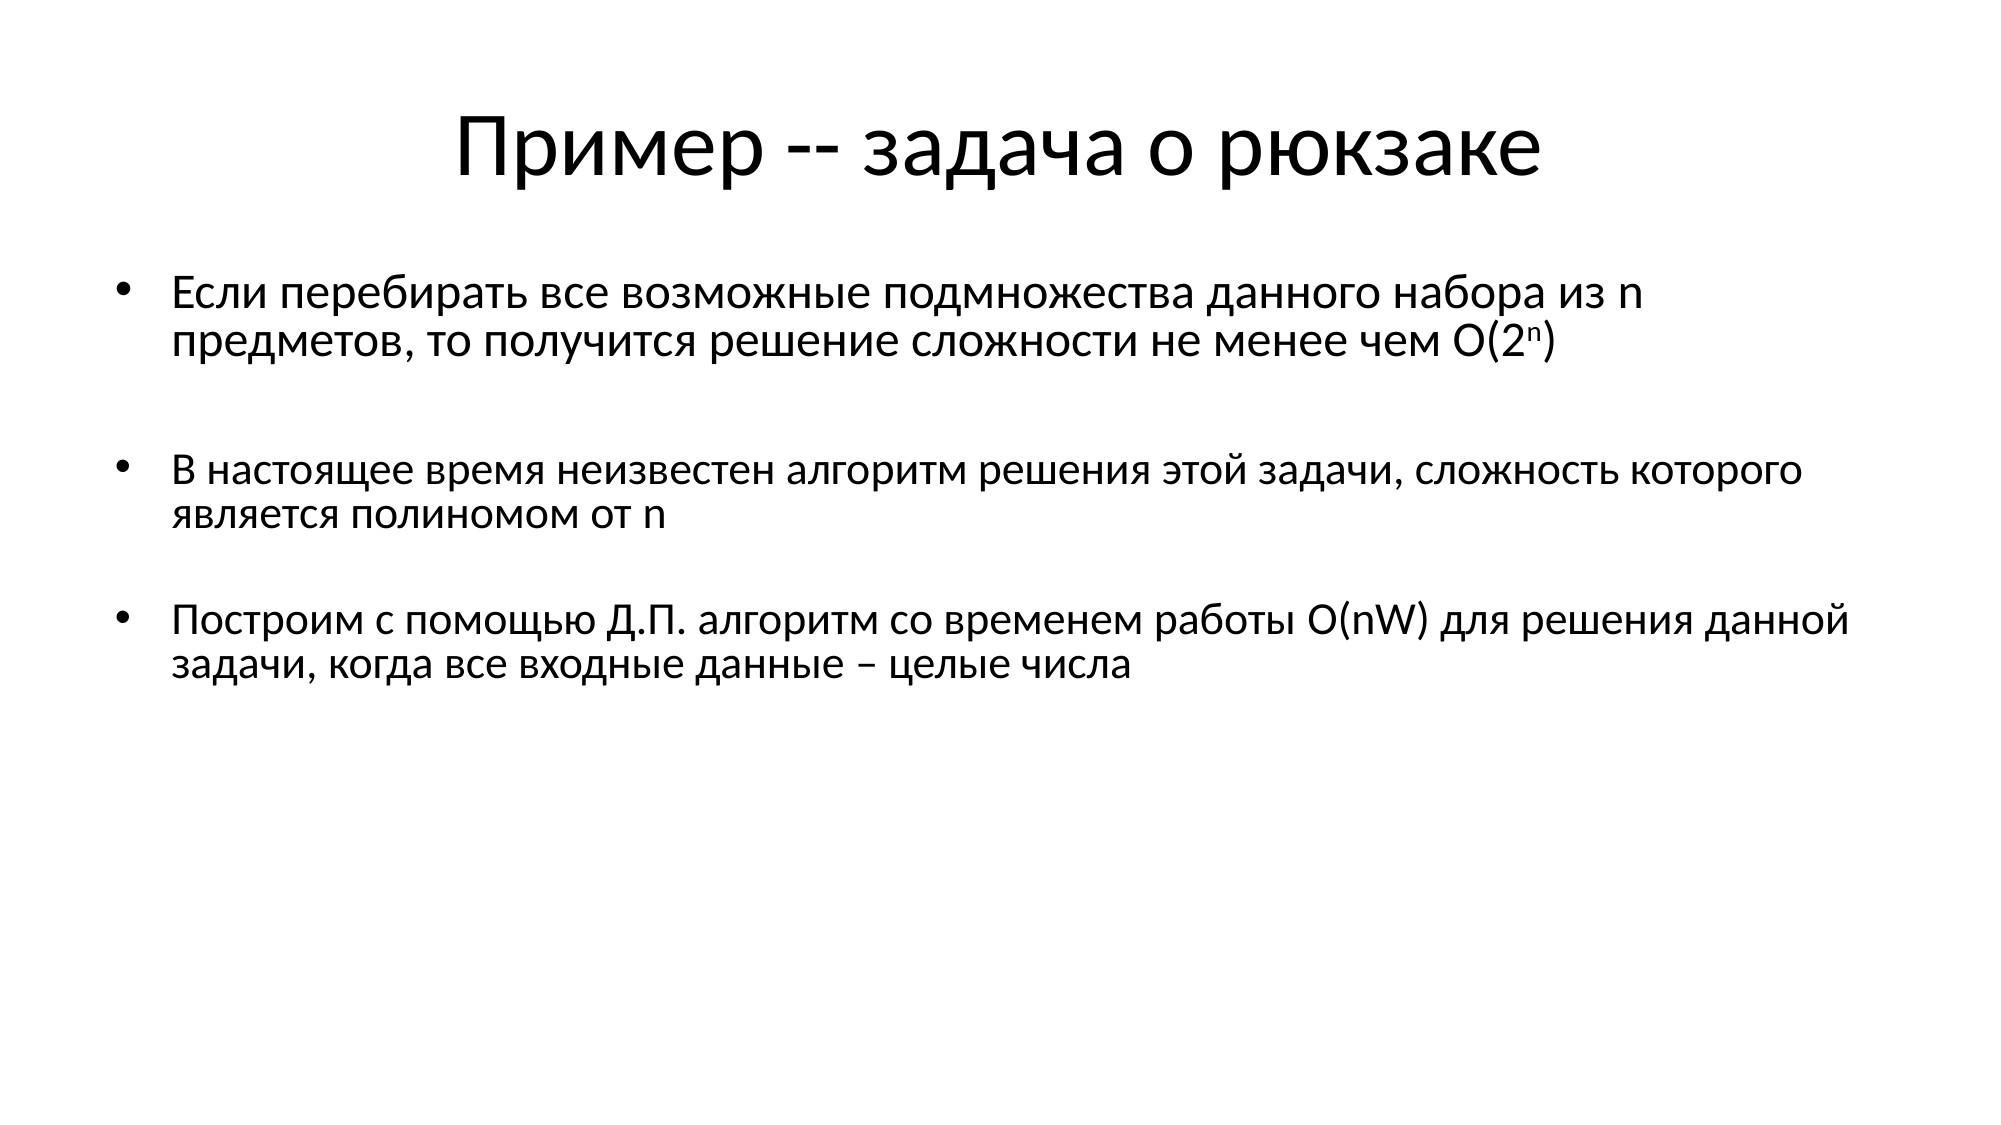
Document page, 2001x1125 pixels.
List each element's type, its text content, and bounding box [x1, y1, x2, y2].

title Пример -- задача о рюкзаке [99, 45, 1900, 233]
list Если перебирать все возможные подмножества данного набора из n предметов, то получится решение сложности не менее чем O(2n) В настоящее время неизвестен алгоритм решения этой задачи, сложность которого является полиномом от n Построим с помощью Д.П. алгоритм со временем работы O(nW) для решения данной задачи, когда все входные данные – целые числа [99, 262, 1900, 1005]
